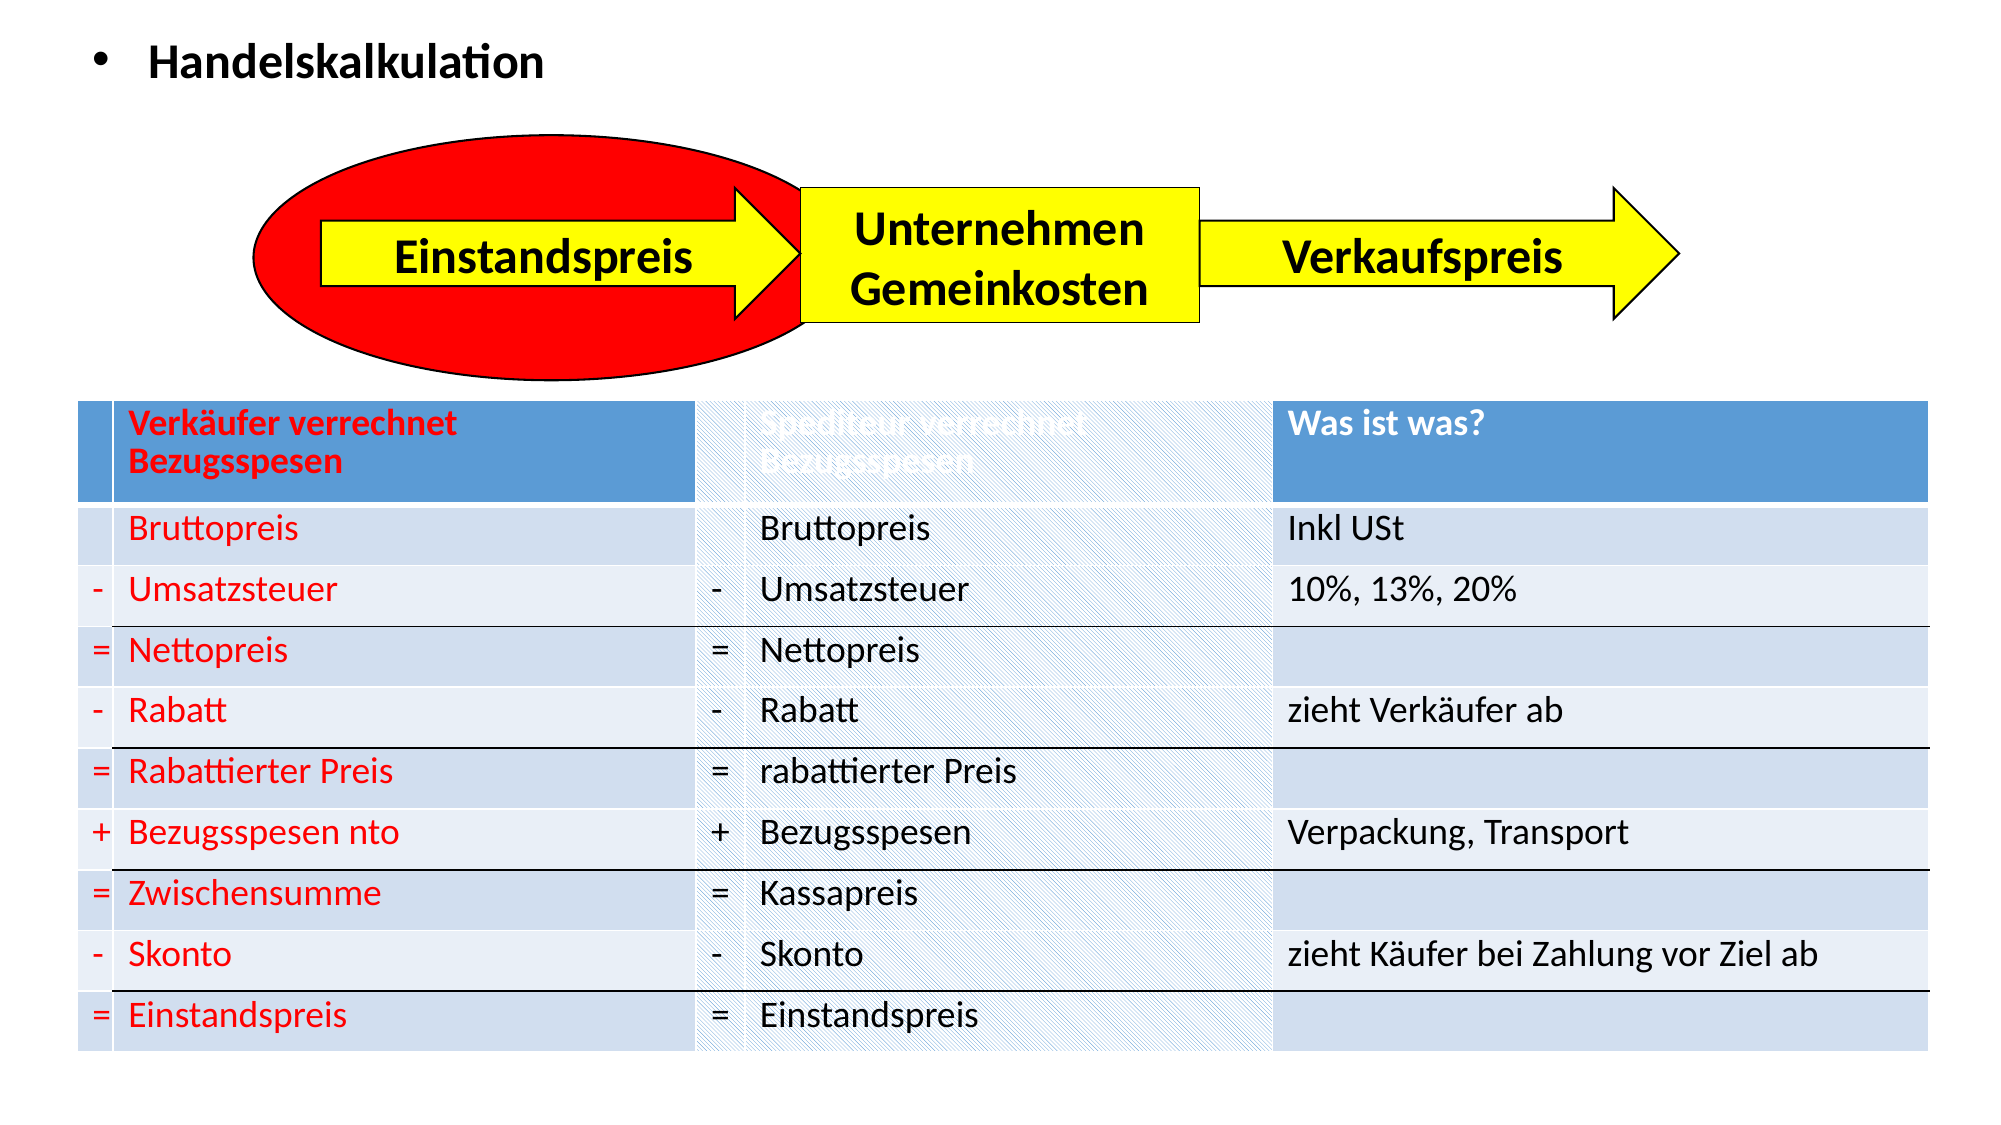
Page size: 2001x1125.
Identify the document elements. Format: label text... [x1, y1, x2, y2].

table_cell rabattierter Preis [746, 749, 1272, 808]
table_cell Umsatzsteuer [114, 566, 695, 626]
table_cell Einstandspreis [114, 992, 695, 1051]
table_cell - [78, 688, 112, 747]
table_cell Einstandspreis [746, 992, 1272, 1051]
table_cell Rabatt [114, 688, 695, 747]
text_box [320, 187, 1680, 325]
table_cell Rabatt [746, 688, 1272, 747]
table_cell Bruttopreis [746, 508, 1272, 565]
table_cell Bezugsspesen [746, 810, 1272, 869]
table_cell - [697, 566, 744, 626]
table_cell Bruttopreis [114, 508, 695, 565]
table_header Spediteur verrechnet Bezugsspesen [746, 401, 1272, 502]
table_cell = [78, 749, 112, 808]
table_cell = [697, 992, 744, 1051]
table_cell Nettopreis [114, 627, 695, 686]
table_header Was ist was? [1273, 401, 1928, 502]
table_header Verkäufer verrechnet Bezugsspesen [114, 401, 695, 502]
table_cell [697, 508, 744, 565]
table_cell = [697, 749, 744, 808]
table_cell + [697, 810, 744, 869]
table_cell - [697, 931, 744, 990]
table_cell = [697, 627, 744, 686]
table_cell Bezugsspesen nto [114, 810, 695, 869]
table_cell Skonto [746, 931, 1272, 990]
table_cell - [697, 688, 744, 747]
table_cell Zwischensumme [114, 871, 695, 930]
table_cell = [78, 627, 112, 686]
table_cell Rabattierter Preis [114, 749, 695, 808]
table_cell zieht Verkäufer ab [1273, 688, 1928, 747]
table_cell Kassapreis [746, 871, 1272, 930]
table_header [697, 401, 744, 502]
table_cell [1273, 627, 1928, 686]
table_cell - [78, 566, 112, 626]
table_cell [1273, 871, 1928, 930]
table_cell [1273, 749, 1928, 808]
table_cell 10%, 13%, 20% [1273, 566, 1928, 626]
table_cell Inkl USt [1273, 508, 1928, 565]
table_cell = [697, 871, 744, 930]
table_cell Umsatzsteuer [746, 566, 1272, 626]
table_cell zieht Käufer bei Zahlung vor Ziel ab [1273, 931, 1928, 990]
table_cell Skonto [114, 931, 695, 990]
table_cell [1273, 992, 1928, 1051]
table_cell = [78, 871, 112, 930]
table_cell Nettopreis [746, 627, 1272, 686]
table_cell - [78, 931, 112, 990]
table_cell = [78, 992, 112, 1051]
table_cell Verpackung, Transport [1273, 810, 1928, 869]
table_cell [78, 508, 112, 565]
table_cell + [78, 810, 112, 869]
text_box Handelskalkulation [77, 20, 1971, 396]
table_header [78, 401, 112, 502]
